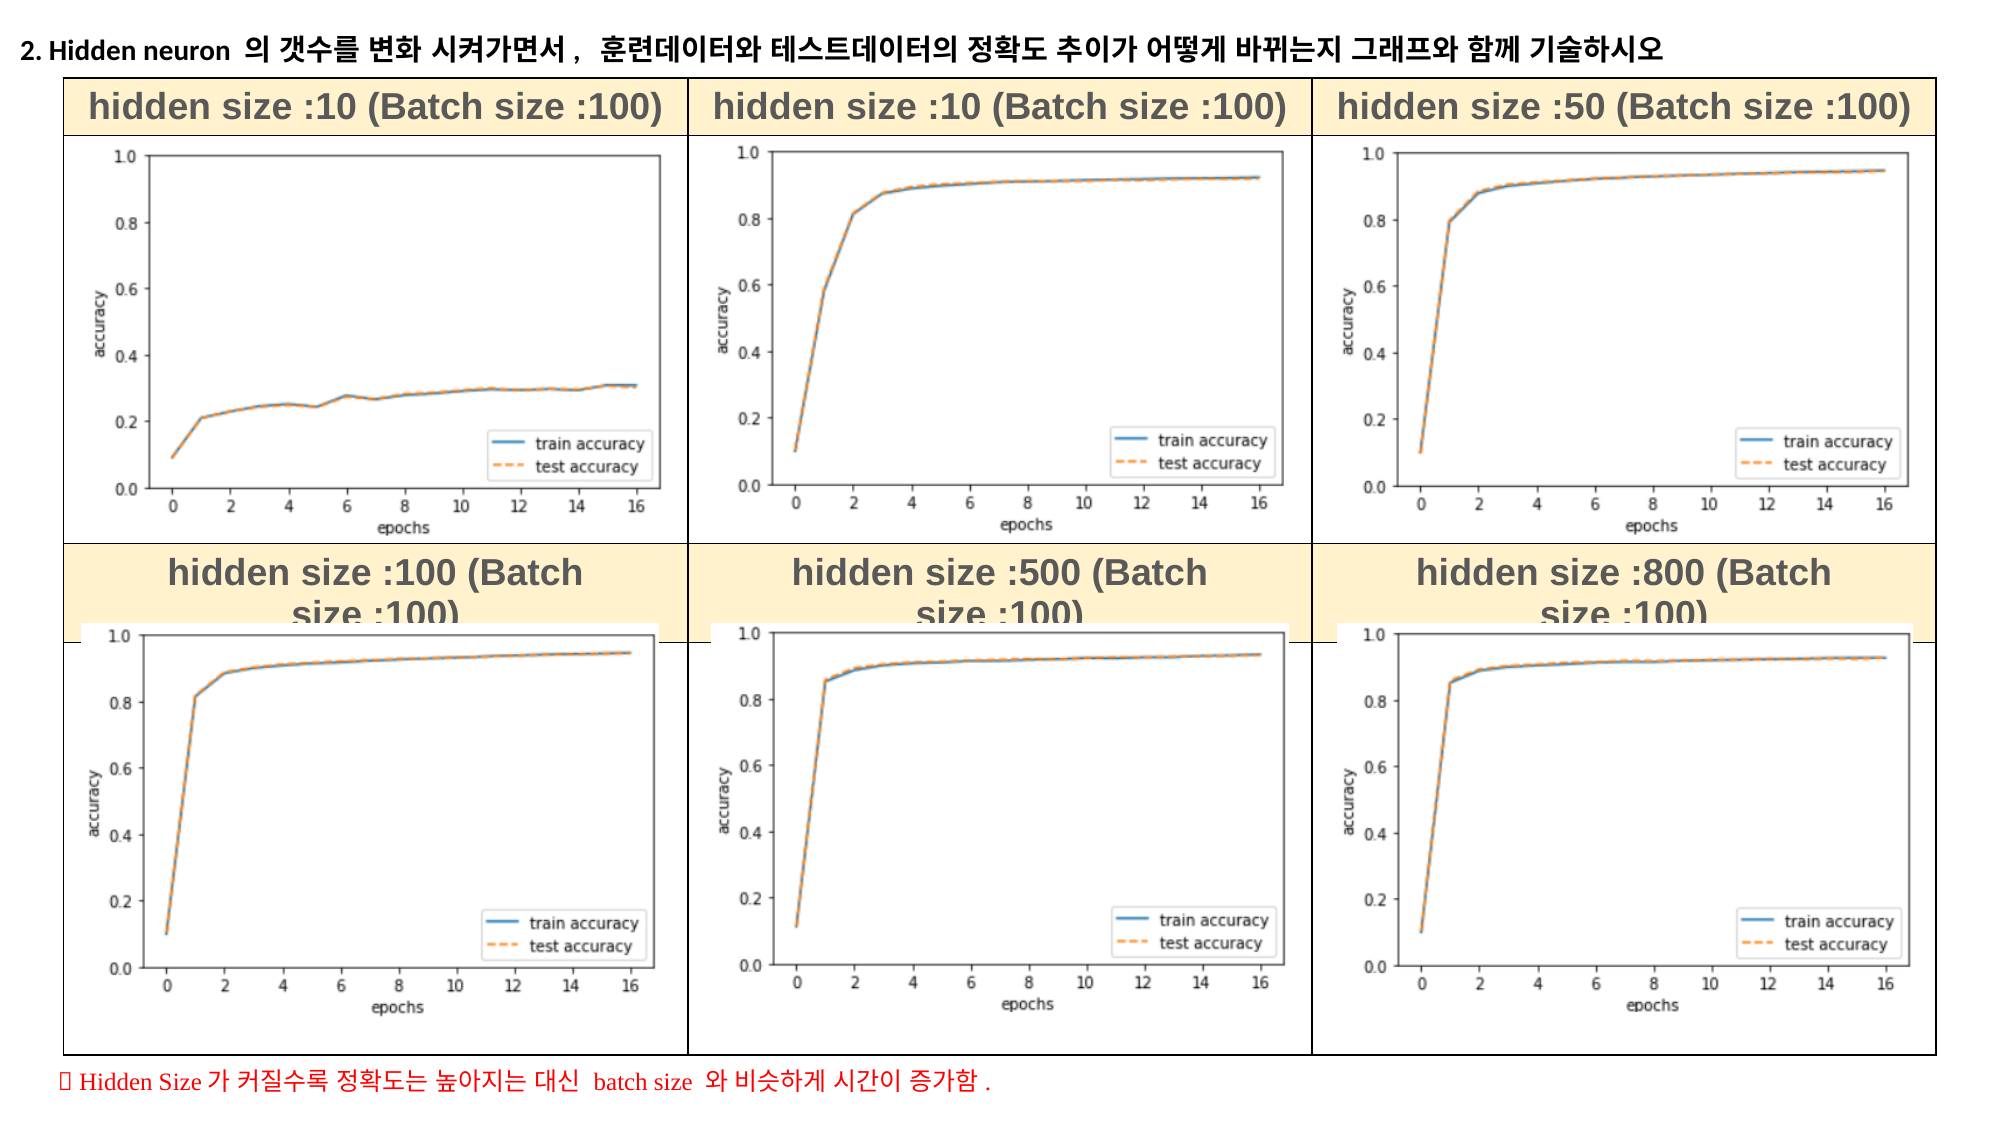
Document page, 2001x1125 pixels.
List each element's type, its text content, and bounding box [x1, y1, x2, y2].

picture [711, 142, 1289, 540]
table_cell hidden size :500 (Batch size :100) [689, 544, 1311, 642]
picture [1337, 623, 1913, 1012]
table_cell [64, 643, 687, 1043]
table_cell [1313, 136, 1935, 543]
table_header hidden size :50 (Batch size :100) [1313, 79, 1935, 135]
title 2. Hidden neuron 의 갯수를 변화 시켜가면서, 훈련데이터와 테스트데이터의 정확도 추이가 어떻게 바뀌는지 그래프와 함께 기술하시오 [5, 6, 2000, 86]
table_cell [689, 136, 1311, 543]
table_header hidden size :10 (Batch size :100) [689, 79, 1311, 135]
picture [711, 623, 1289, 1012]
table_cell [64, 136, 687, 543]
table_cell [689, 643, 1311, 1043]
picture [81, 623, 659, 1019]
table_cell hidden size :800 (Batch size :100) [1313, 544, 1935, 642]
table_header hidden size :10 (Batch size :100) [64, 79, 687, 135]
table_cell [1313, 643, 1935, 1043]
table_cell hidden size :100 (Batch size :100) [64, 544, 687, 642]
picture [88, 146, 665, 537]
text_box  Hidden Size가 커질수록 정확도는 높아지는 대신 batch size 와 비슷하게 시간이 증가함. [29, 1043, 1981, 1103]
picture [1335, 142, 1913, 540]
